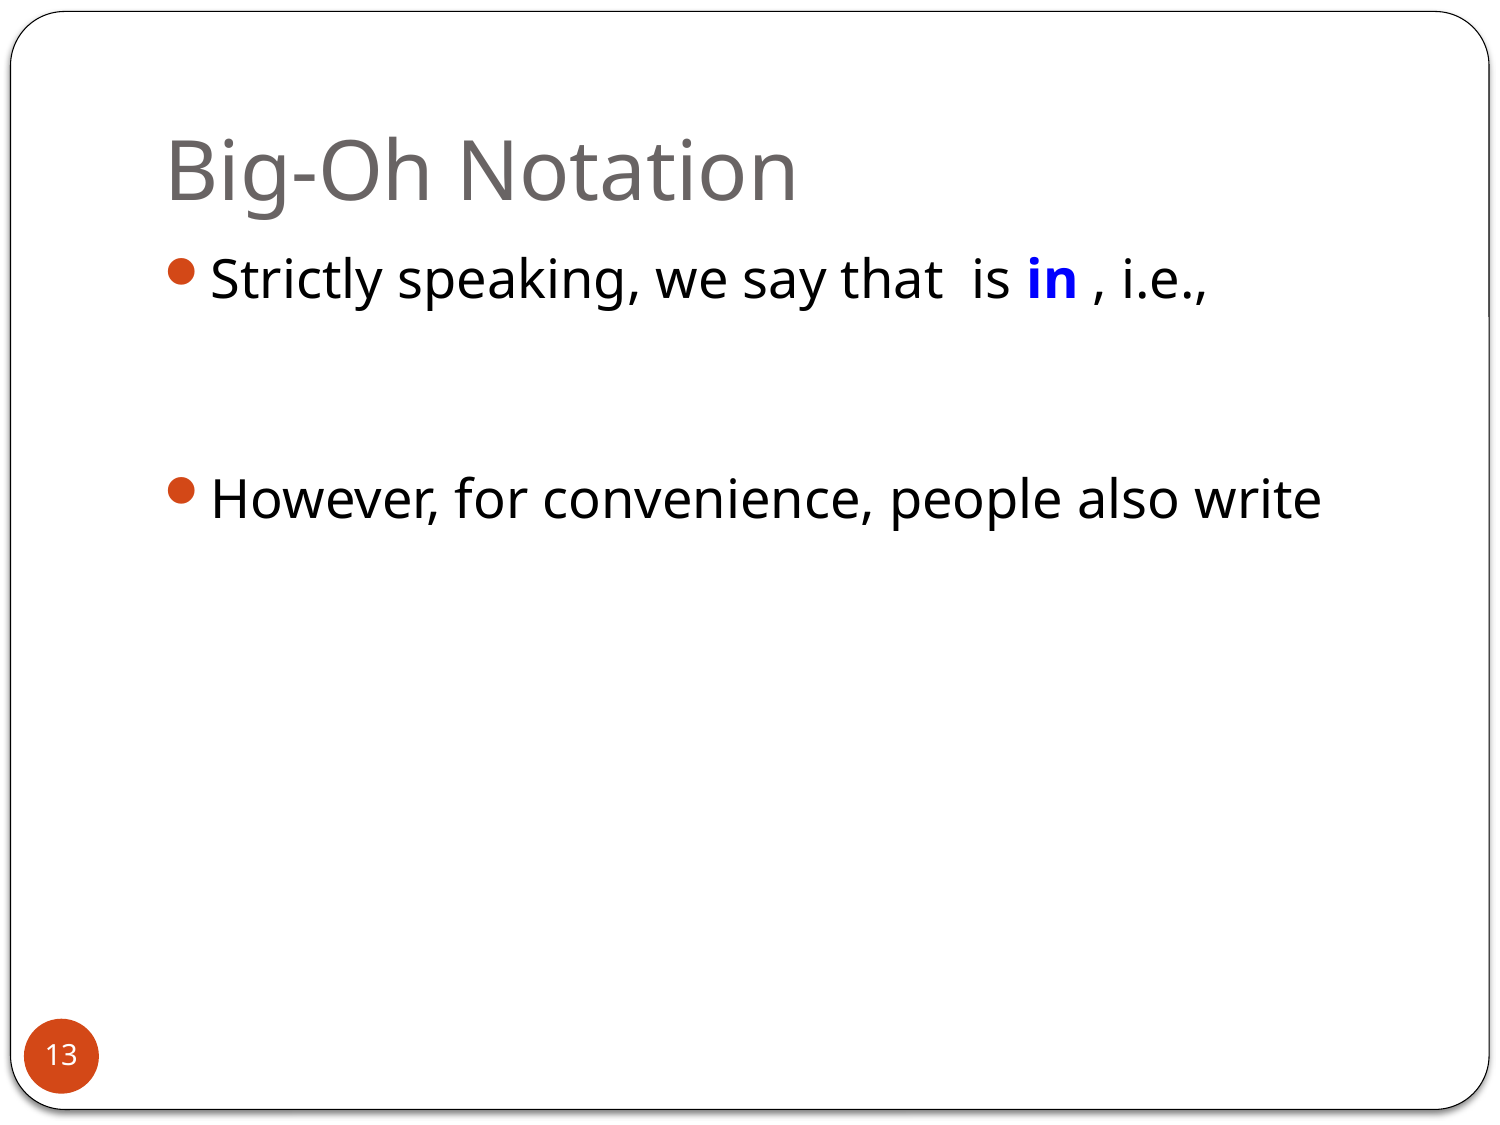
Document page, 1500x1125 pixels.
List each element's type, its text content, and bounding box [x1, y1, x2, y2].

slide_number 13 [23, 1018, 99, 1094]
title Big-Oh Notation [150, 45, 1425, 233]
